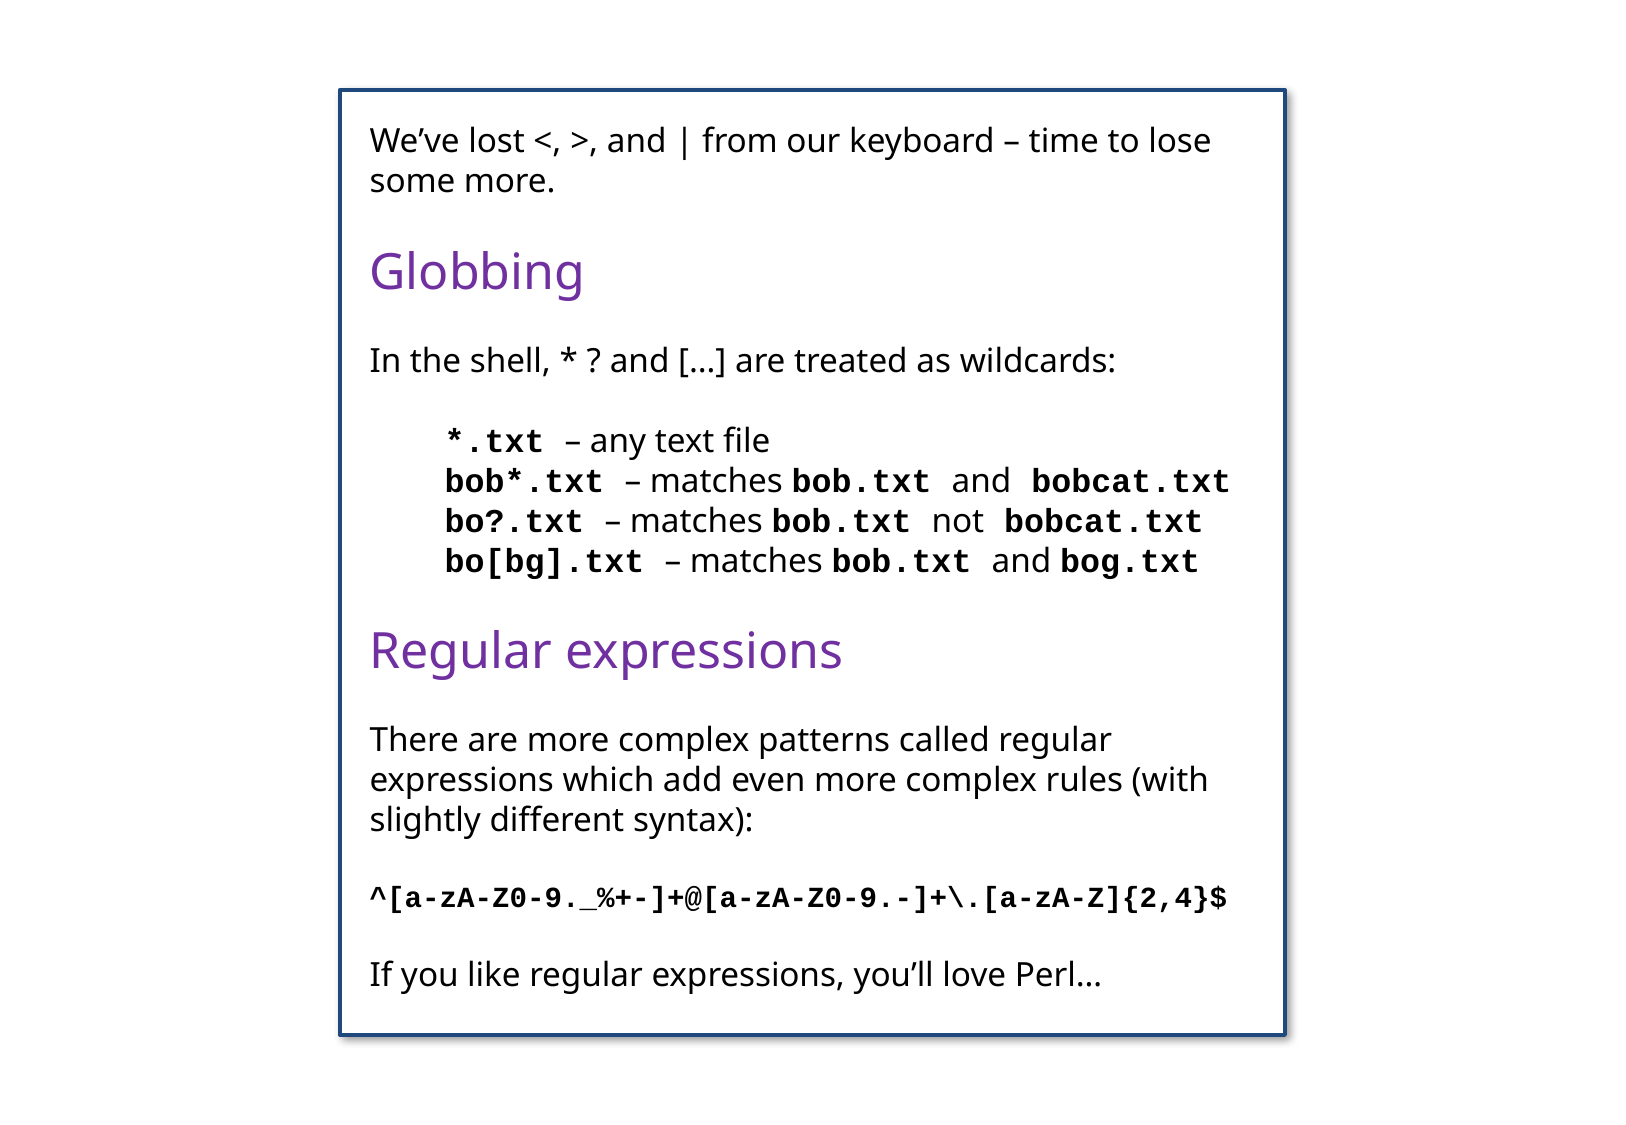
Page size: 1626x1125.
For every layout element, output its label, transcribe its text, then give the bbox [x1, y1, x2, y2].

text_box We’ve lost <, >, and | from our keyboard – time to lose some more. Globbing In the shell, * ? and […] are treated as wildcards: *.txt – any text file bob*.txt – matches bob.txt and bobcat.txt bo?.txt – matches bob.txt not bobcat.txt bo[bg].txt – matches bob.txt and bog.txt Regular expressions There are more complex patterns called regular expressions which add even more complex rules (with slightly different syntax): ^[a-zA-Z0-9._%+-]+@[a-zA-Z0-9.-]+\.[a-zA-Z]{2,4}$ If you like regular expressions, you’ll love Perl… [338, 88, 1287, 1037]
